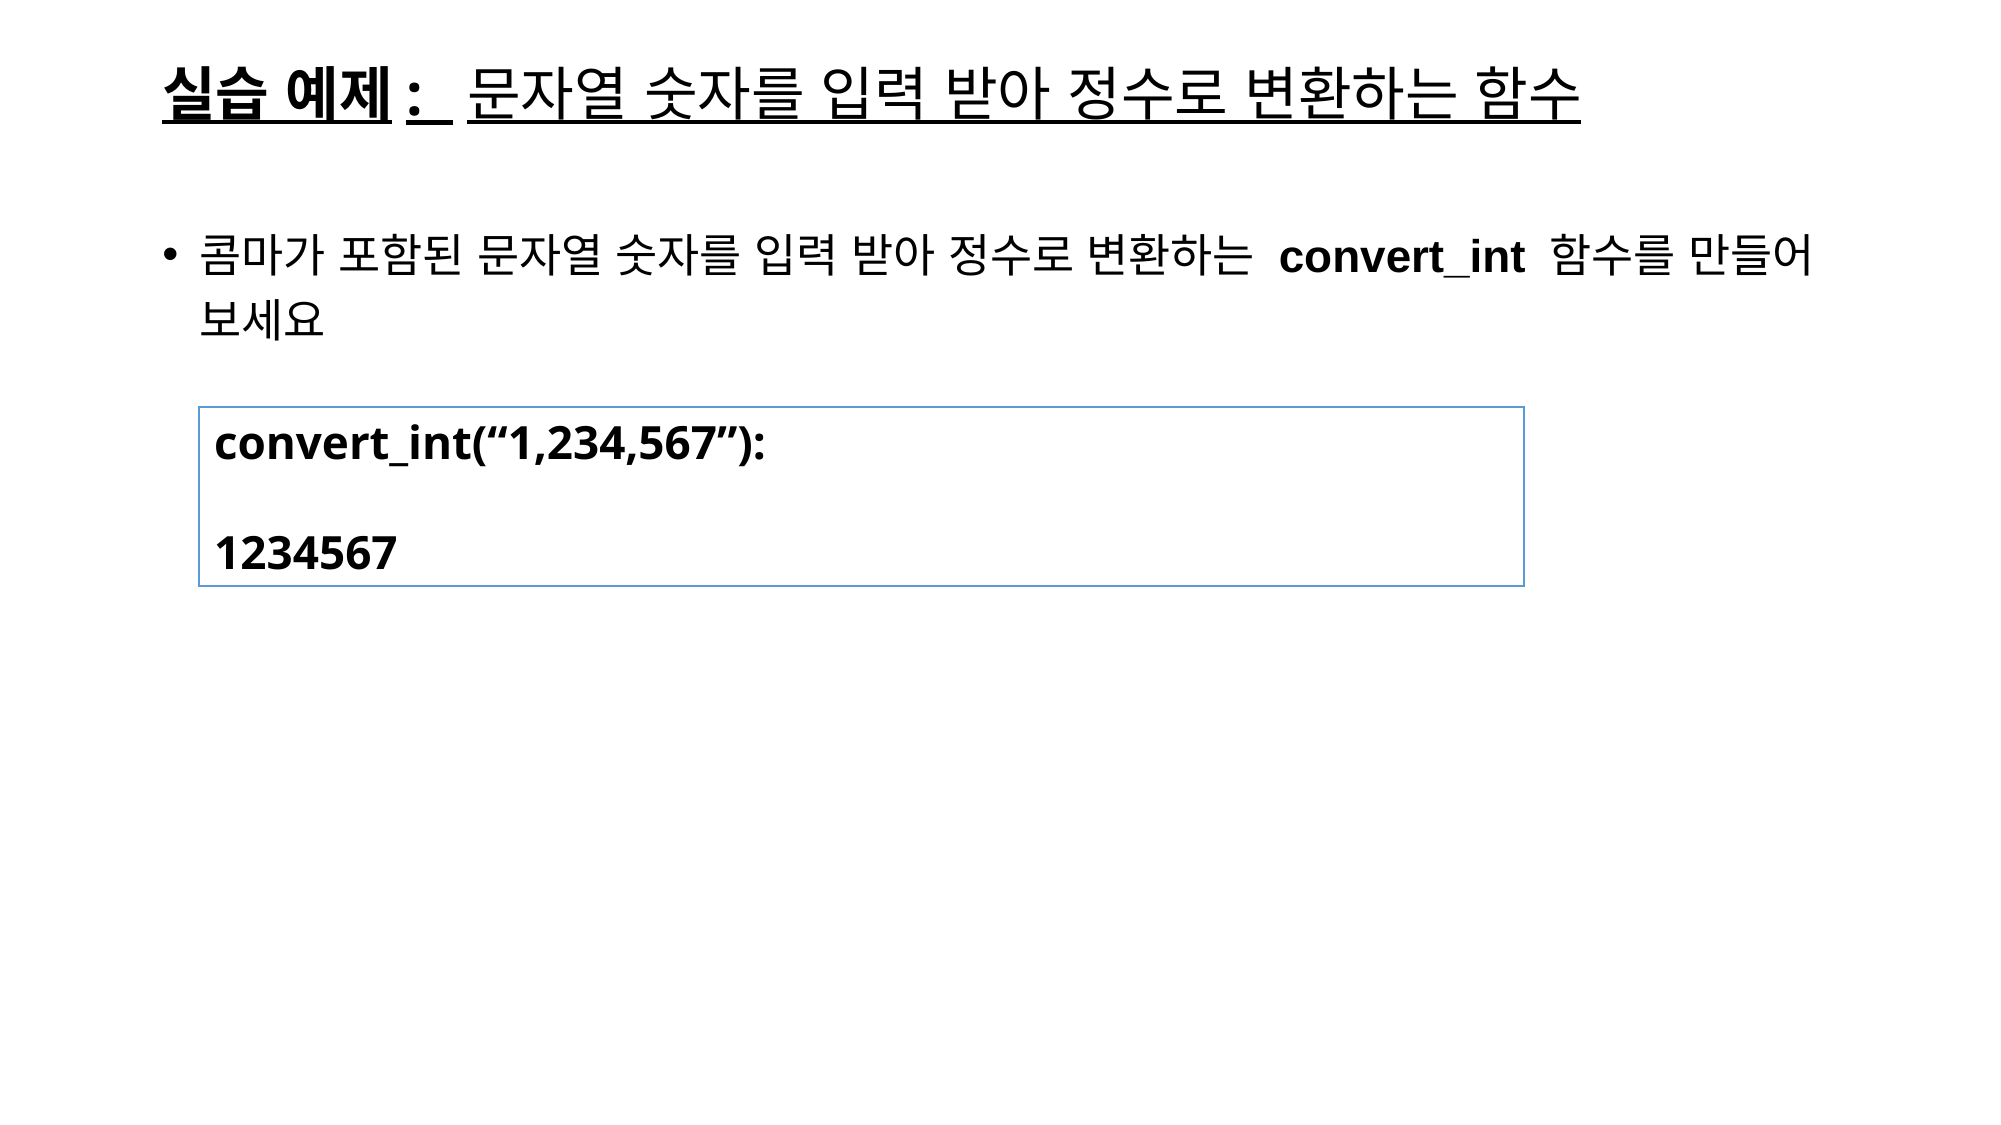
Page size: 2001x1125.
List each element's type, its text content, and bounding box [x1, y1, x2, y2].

text_box convert_int(“1,234,567”): 1234567 [198, 406, 1525, 587]
text_box 콤마가 포함된 문자열 숫자를 입력 받아 정수로 변환하는 convert_int 함수를 만들어 보세요 [147, 207, 1961, 1105]
title 실습 예제: 문자열 숫자를 입력 받아 정수로 변환하는 함수 [147, 36, 1811, 158]
